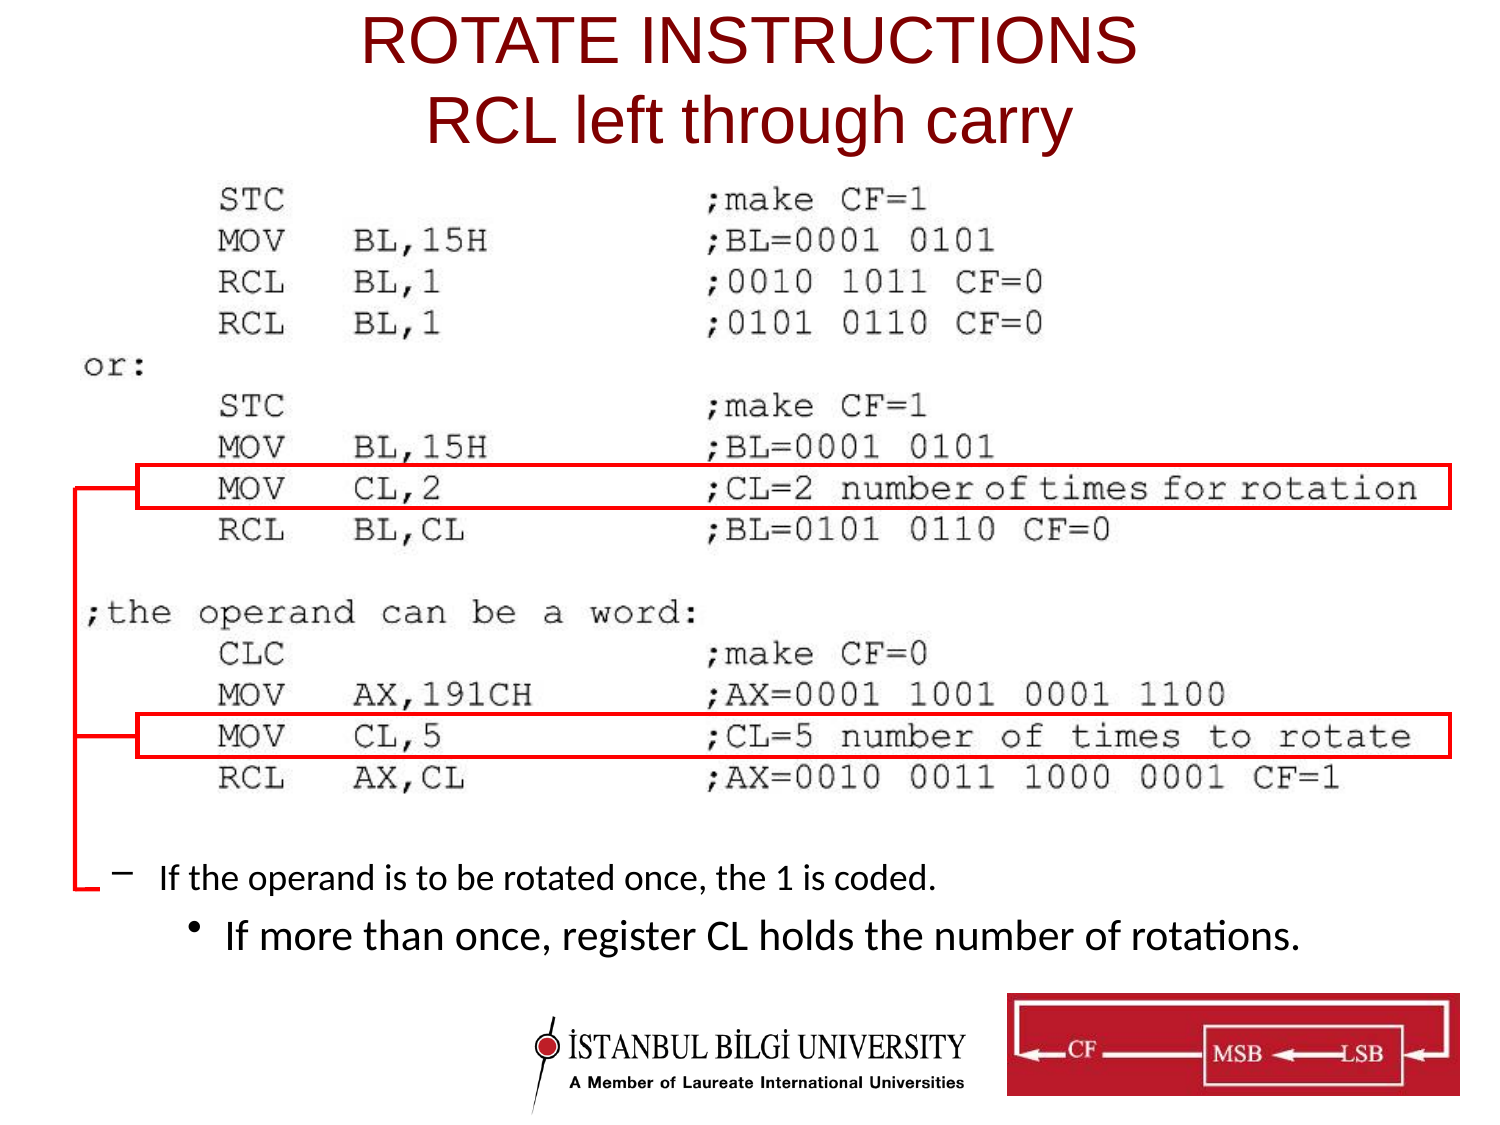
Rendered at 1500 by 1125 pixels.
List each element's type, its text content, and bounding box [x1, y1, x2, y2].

picture [531, 1016, 966, 1116]
picture [1006, 993, 1461, 1096]
title ROTATE INSTRUCTIONS RCL left through carry [75, 0, 1425, 171]
picture [80, 179, 1428, 464]
text_box If the operand is to be rotated once, the 1 is coded. If more than once, register CL holds the number of rotations. [22, 845, 1460, 969]
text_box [74, 464, 1451, 892]
